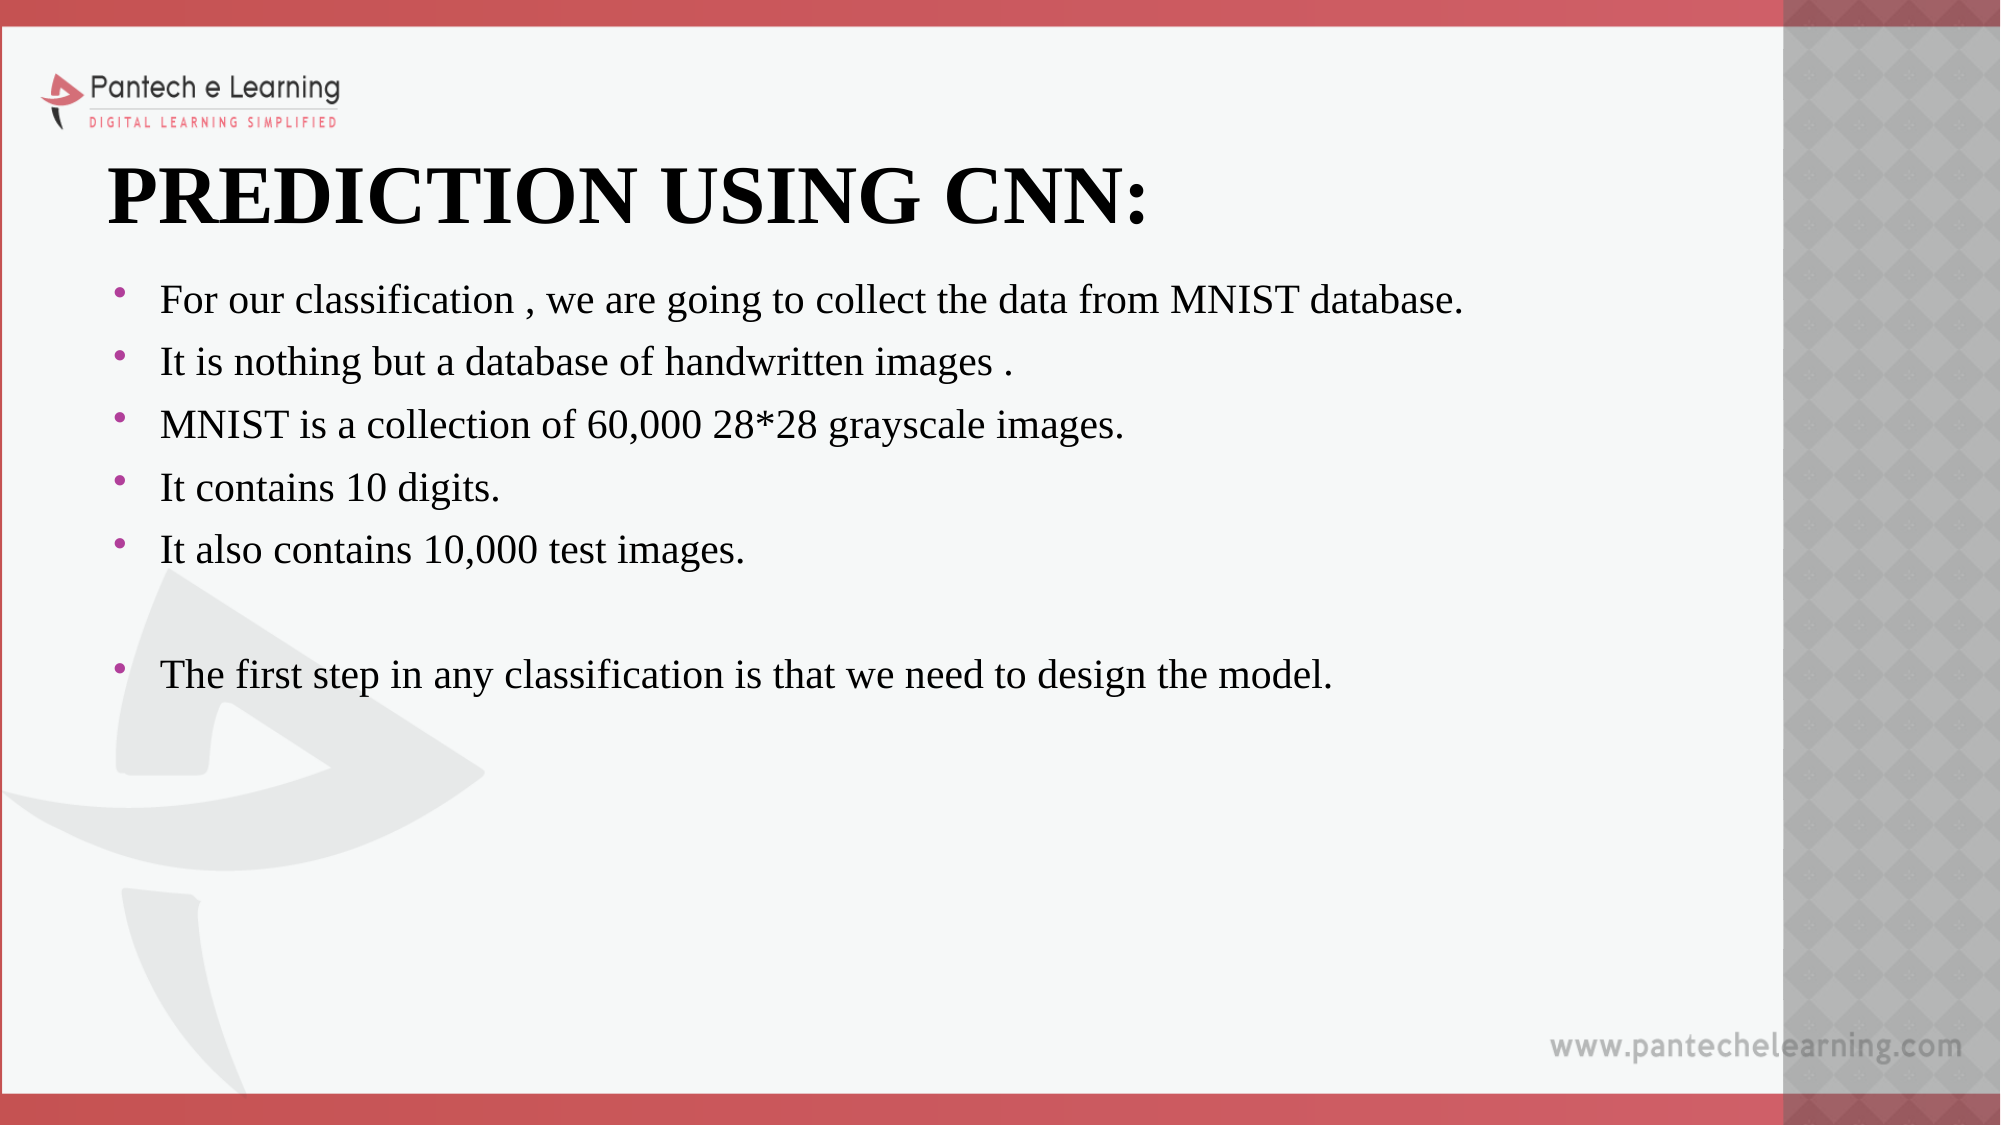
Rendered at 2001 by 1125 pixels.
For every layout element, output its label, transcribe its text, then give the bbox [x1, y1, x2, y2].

title PREDICTION USING CNN: [99, 52, 1684, 240]
picture [0, 0, 2001, 1125]
list For our classification , we are going to collect the data from MNIST database. It is nothing but a database of handwritten images . MNIST is a collection of 60,000 28*28 grayscale images. It contains 10 digits. It also contains 10,000 test images. The first step in any classification is that we need to design the model. [99, 264, 1684, 1059]
